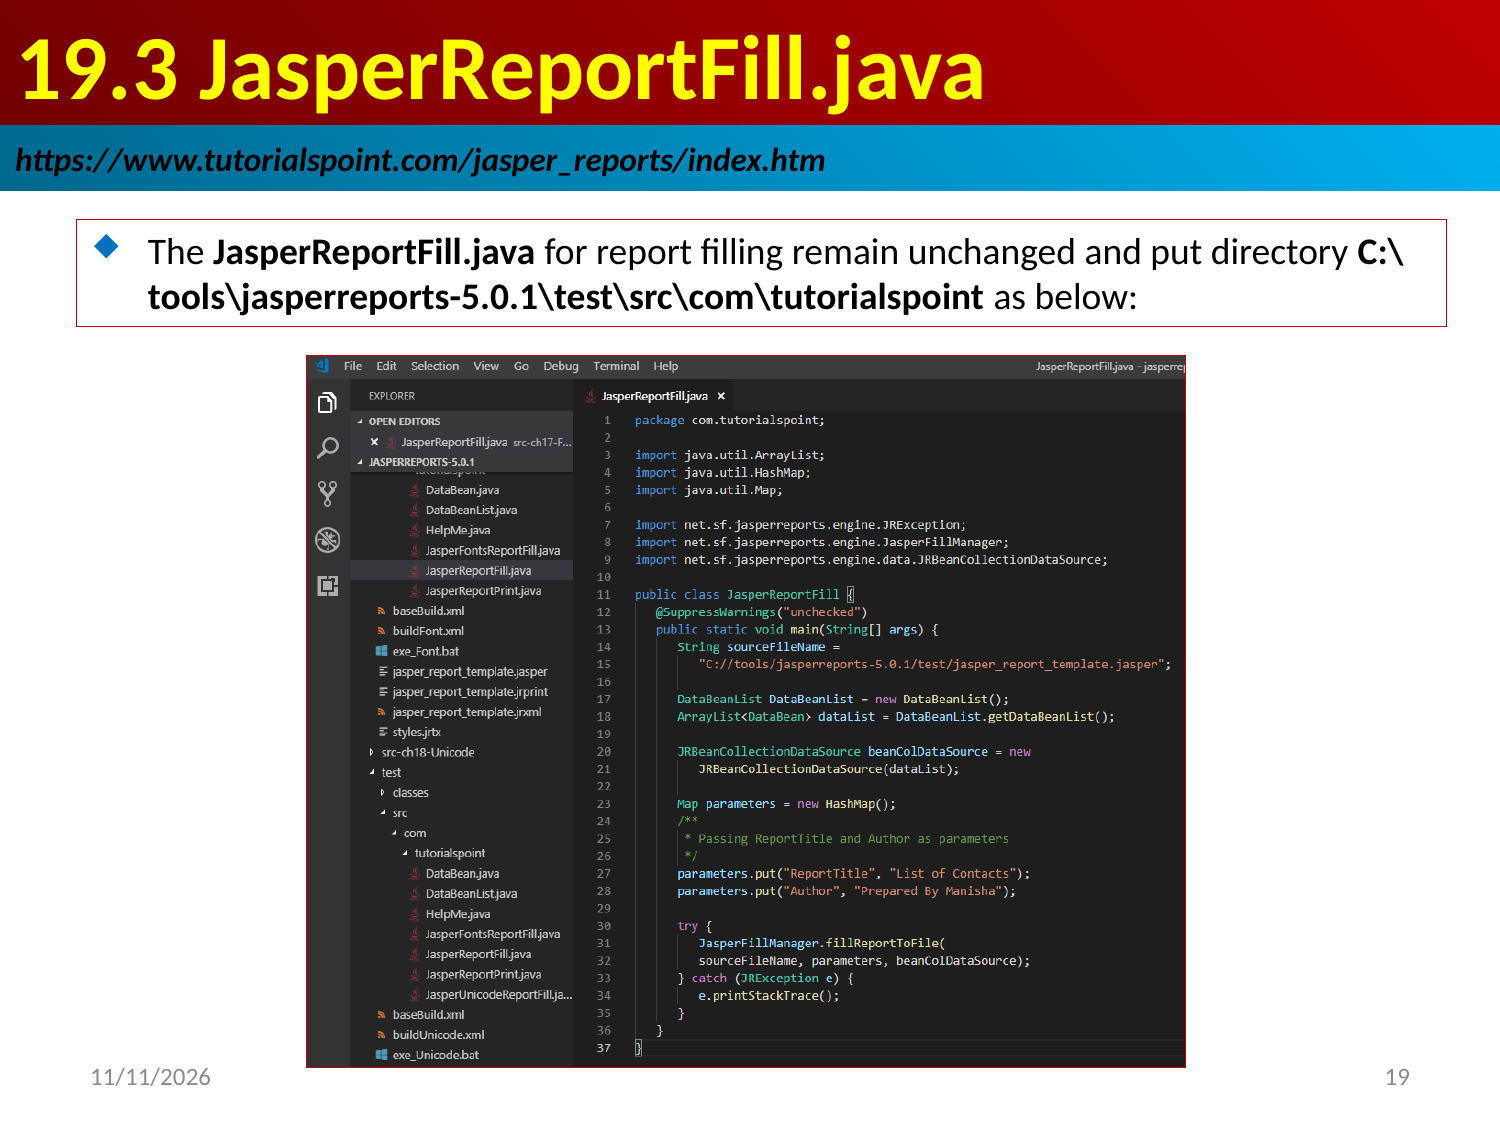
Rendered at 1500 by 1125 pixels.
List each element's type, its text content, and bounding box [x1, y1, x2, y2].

slide_number 19 [1074, 1042, 1425, 1109]
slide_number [75, 1042, 425, 1109]
picture [306, 355, 1186, 1069]
title 19.3 JasperReportFill.java [0, 0, 1500, 125]
subtitle The JasperReportFill.java for report filling remain unchanged and put directory C:\tools\jasperreports-5.0.1\test\src\com\tutorialspoint as below: [76, 219, 1447, 327]
text_box https://www.tutorialspoint.com/jasper_reports/index.htm [0, 125, 1500, 191]
